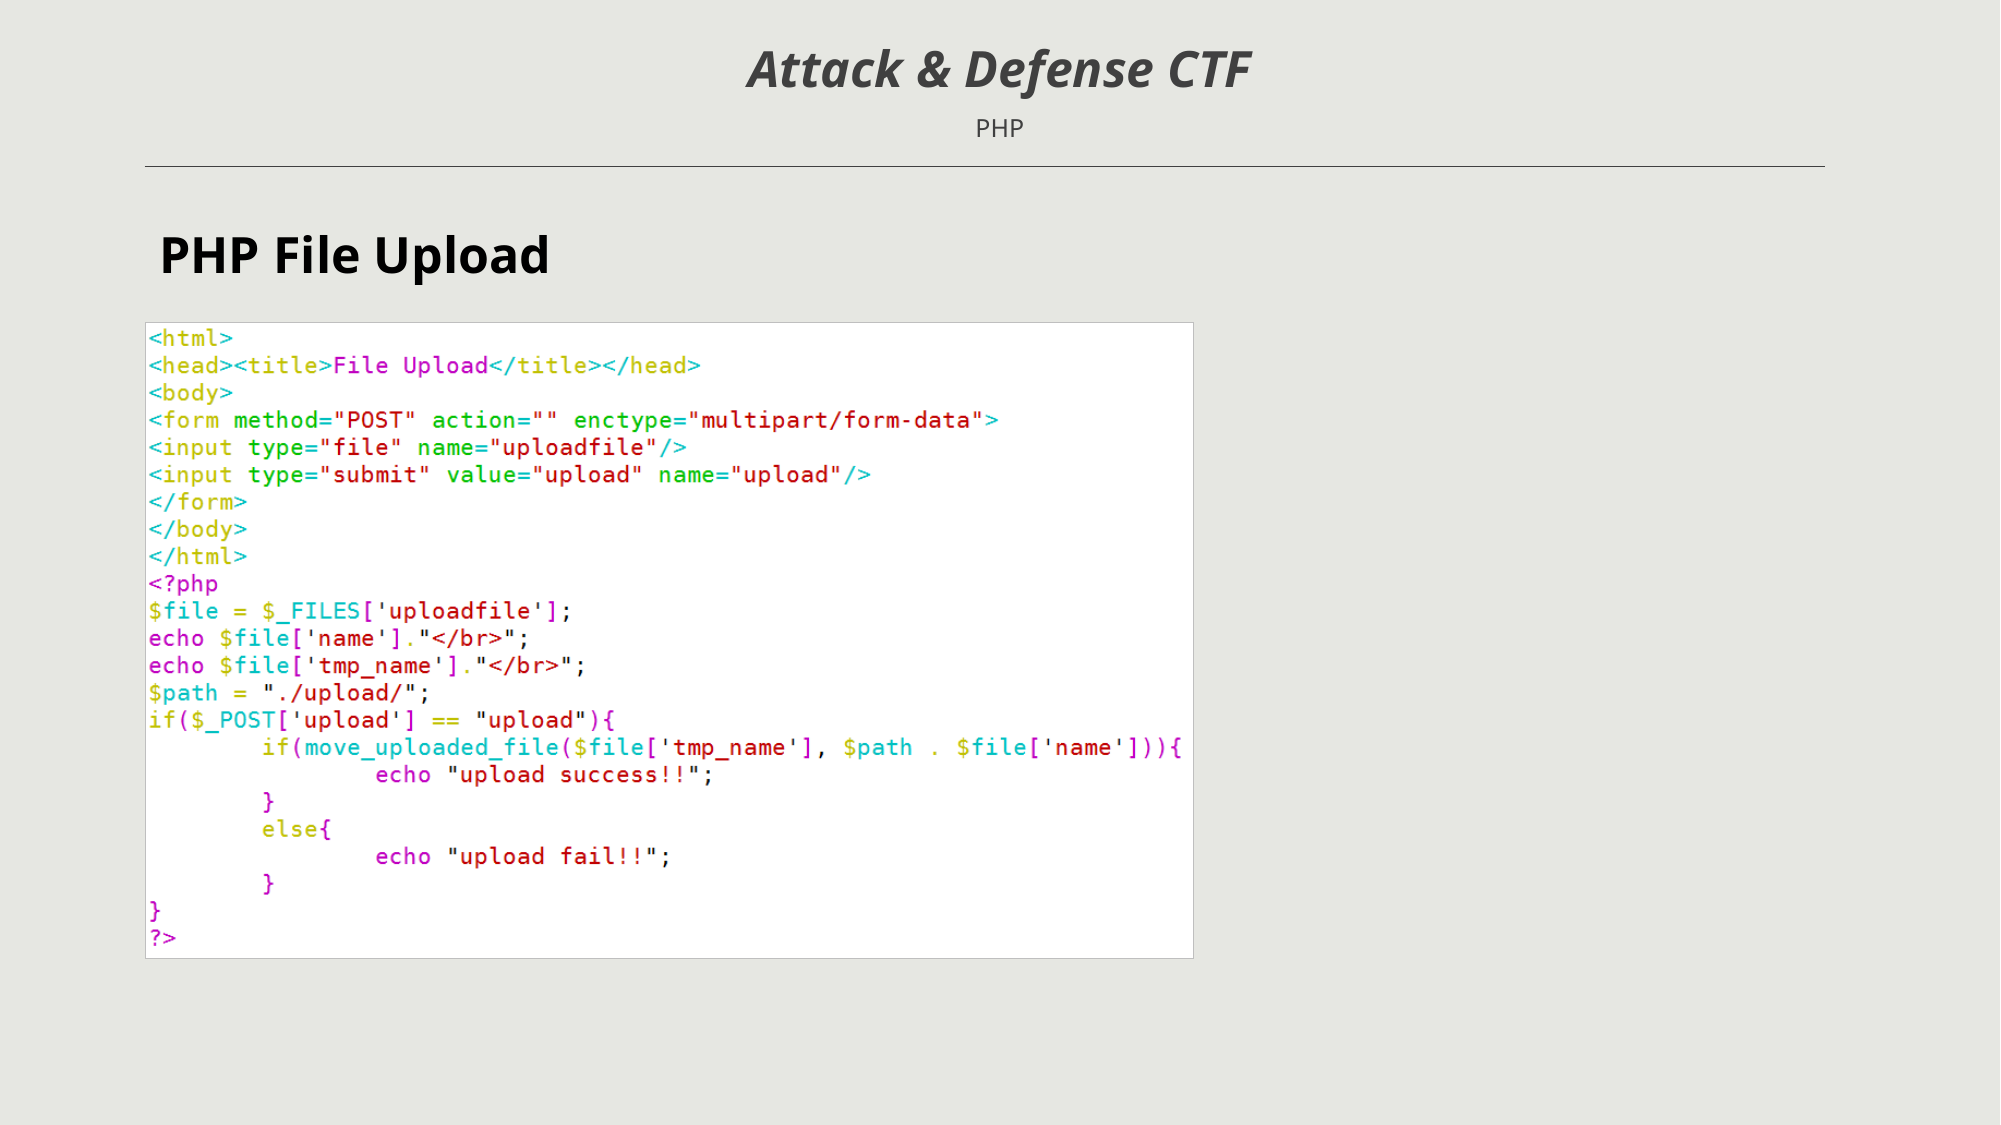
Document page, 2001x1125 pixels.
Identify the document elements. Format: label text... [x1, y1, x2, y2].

text_box Attack & Defense CTF PHP [527, 0, 1473, 150]
picture [145, 322, 1194, 959]
text_box PHP File Upload [144, 216, 567, 292]
